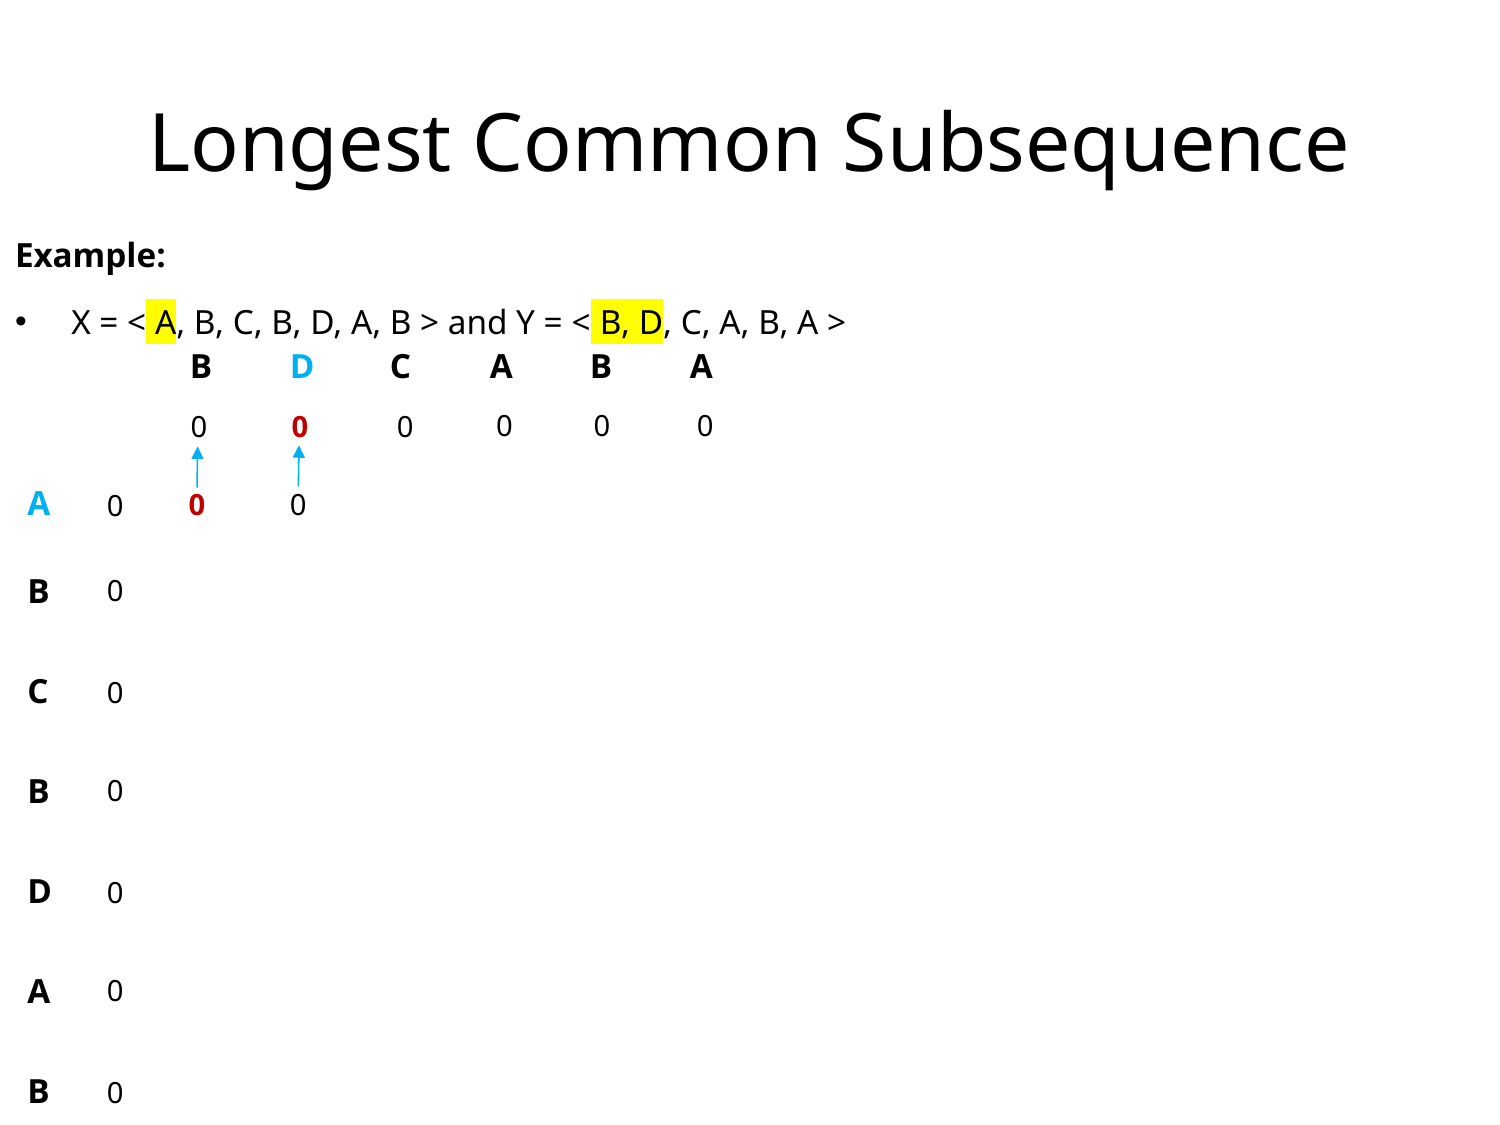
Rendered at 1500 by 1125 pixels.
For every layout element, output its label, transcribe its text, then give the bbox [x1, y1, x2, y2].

text_box 0 [87, 564, 144, 615]
text_box 0 [87, 667, 144, 717]
text_box 0 [169, 478, 225, 529]
text_box B [12, 562, 125, 618]
text_box A [12, 962, 125, 1018]
text_box D [12, 862, 125, 918]
text_box C [375, 337, 474, 393]
text_box Example: X = < A, B, C, B, D, A, B > and Y = < B, D, C, A, B, A > [0, 206, 1500, 1125]
text_box B [12, 1062, 125, 1118]
text_box B [575, 337, 675, 393]
text_box 0 [87, 479, 144, 530]
text_box 0 [649, 399, 762, 450]
text_box A [12, 474, 125, 530]
text_box 0 [87, 964, 144, 1015]
text_box 0 [87, 867, 144, 917]
text_box 0 [87, 764, 144, 815]
text_box A [474, 337, 575, 393]
title Longest Common Subsequence [75, 45, 1425, 233]
text_box D [275, 337, 375, 393]
text_box 0 [171, 401, 227, 452]
text_box C [12, 662, 125, 718]
text_box 0 [545, 399, 649, 450]
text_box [193, 478, 198, 489]
text_box 0 [87, 1067, 144, 1117]
text_box 0 [241, 478, 355, 529]
text_box B [12, 762, 125, 818]
text_box 0 [448, 399, 545, 450]
text_box A [675, 337, 788, 393]
text_box 0 [243, 401, 349, 451]
text_box 0 [349, 401, 462, 452]
text_box B [174, 337, 275, 393]
